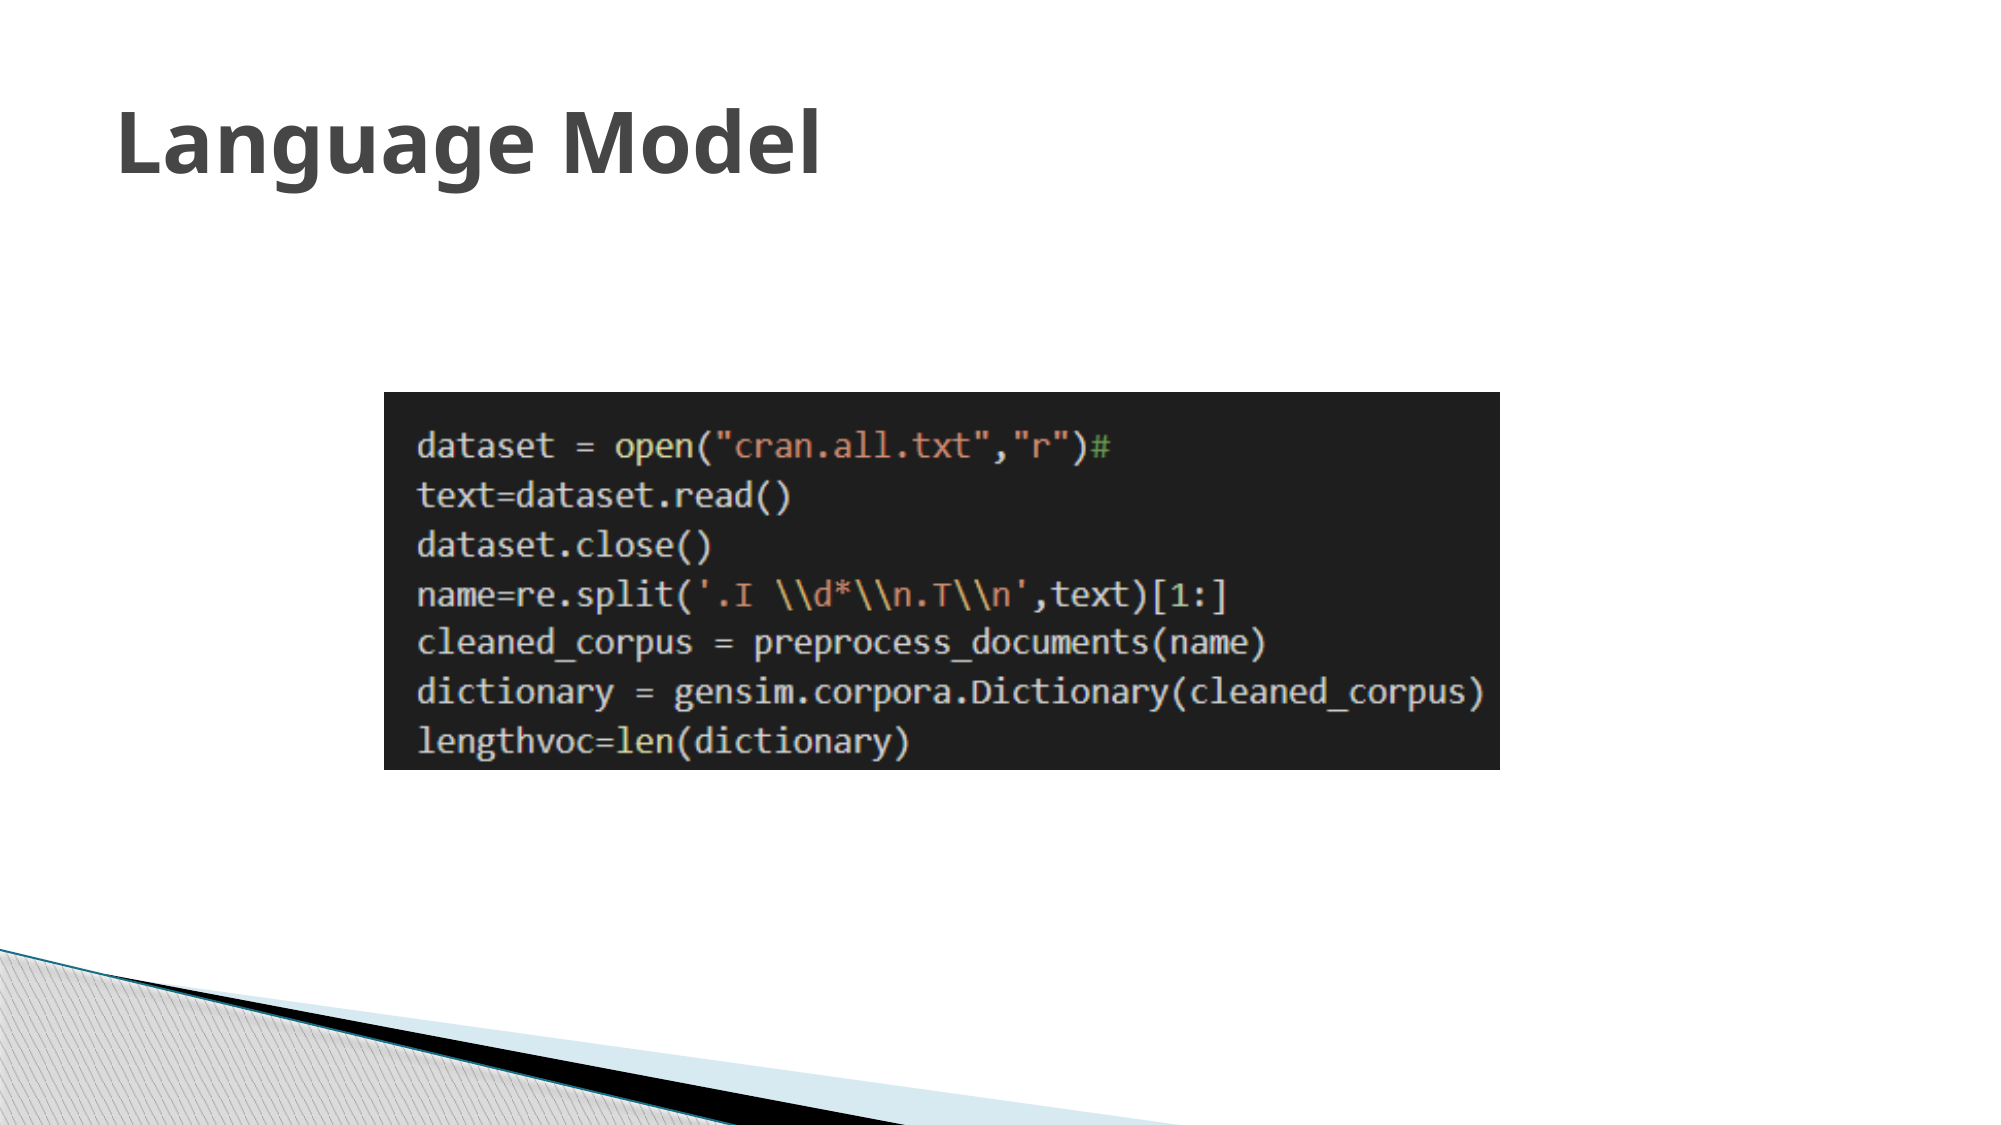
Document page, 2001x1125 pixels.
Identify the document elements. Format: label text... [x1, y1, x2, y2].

picture [384, 392, 1500, 770]
title Language Model [99, 45, 1900, 233]
